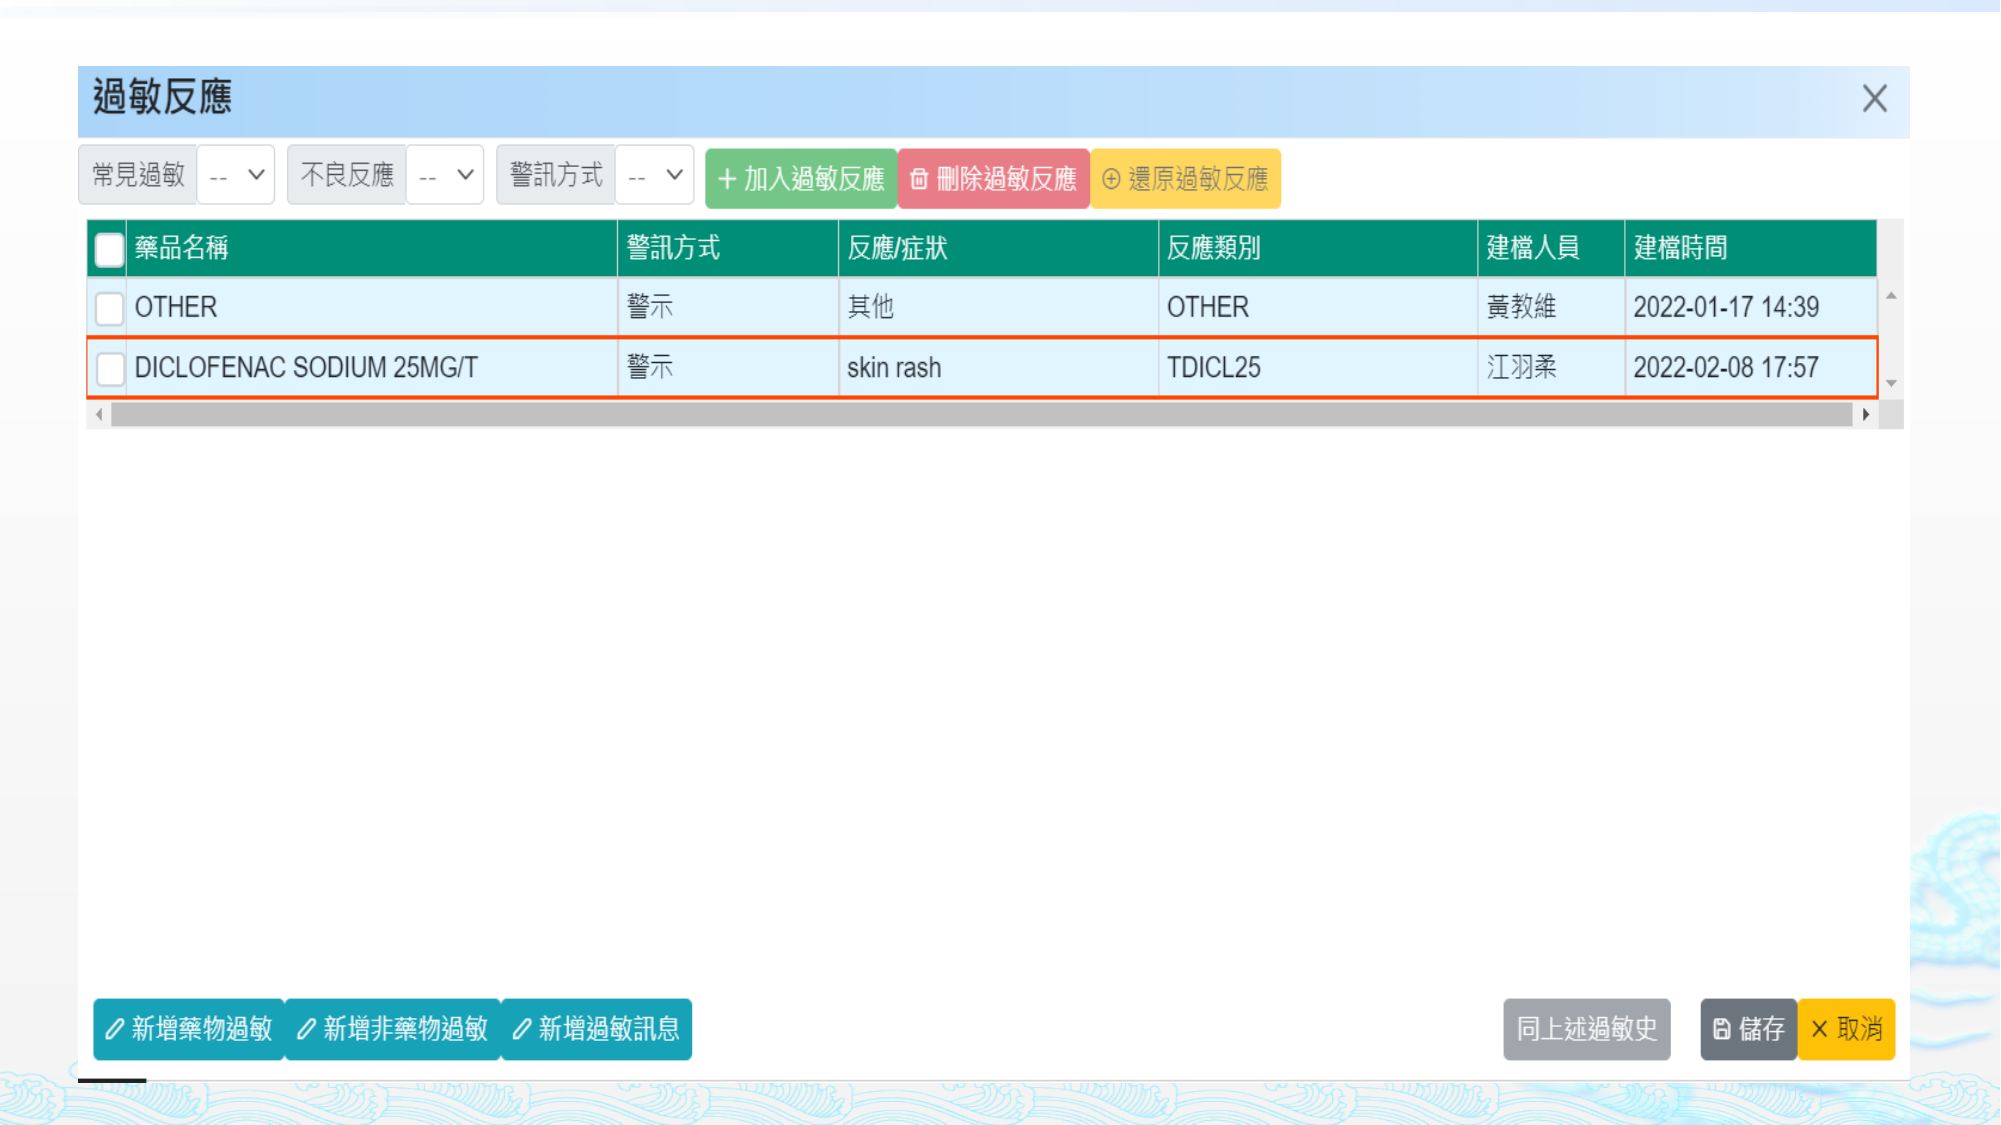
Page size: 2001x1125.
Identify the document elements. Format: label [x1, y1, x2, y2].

picture [78, 65, 1911, 1083]
